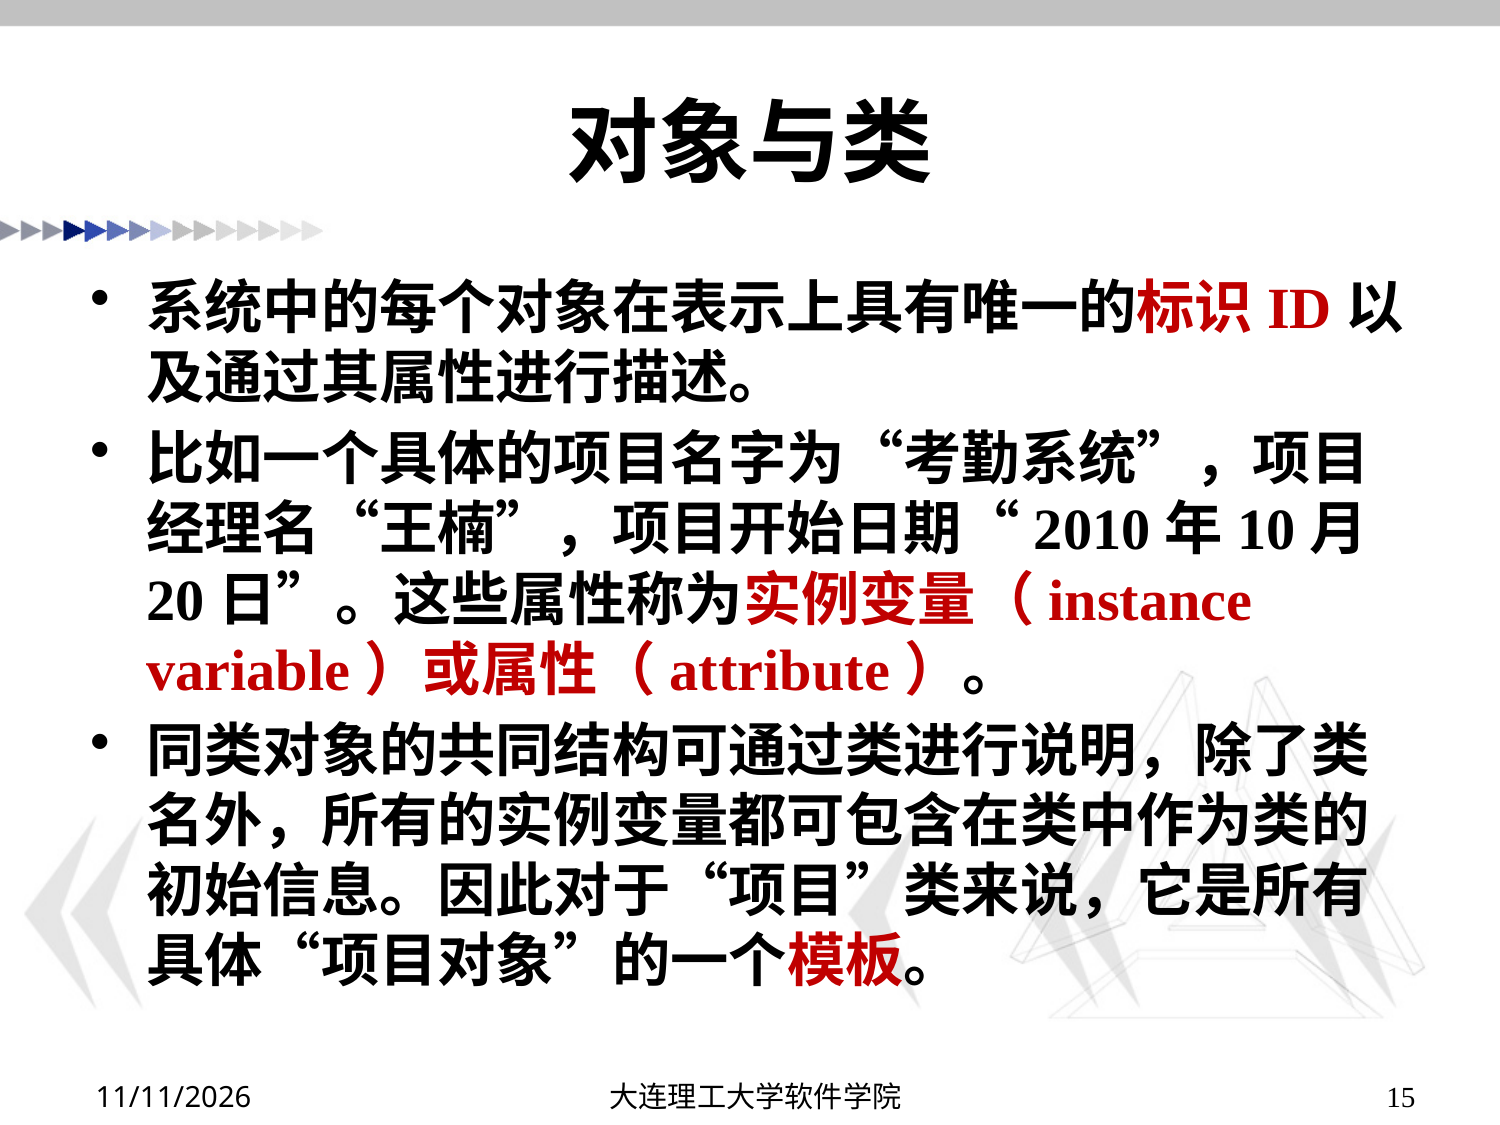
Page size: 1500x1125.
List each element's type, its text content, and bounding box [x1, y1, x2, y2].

title 对象与类 [75, 45, 1425, 233]
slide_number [80, 1070, 431, 1114]
footer 大连理工大学软件学院 [517, 1070, 994, 1114]
picture [0, 0, 1500, 1125]
list 系统中的每个对象在表示上具有唯一的标识ID以及通过其属性进行描述。 比如一个具体的项目名字为“考勤系统”，项目经理名“王楠”，项目开始日期“2010年10月20日”。这些属性称为实例变量（instance variable）或属性（attribute）。 同类对象的共同结构可通过类进行说明，除了类名外，所有的实例变量都可包含在类中作为类的初始信息。因此对于“项目”类来说，它是所有具体“项目对象”的一个模板。 [75, 262, 1425, 1047]
slide_number 15 [1080, 1070, 1431, 1114]
